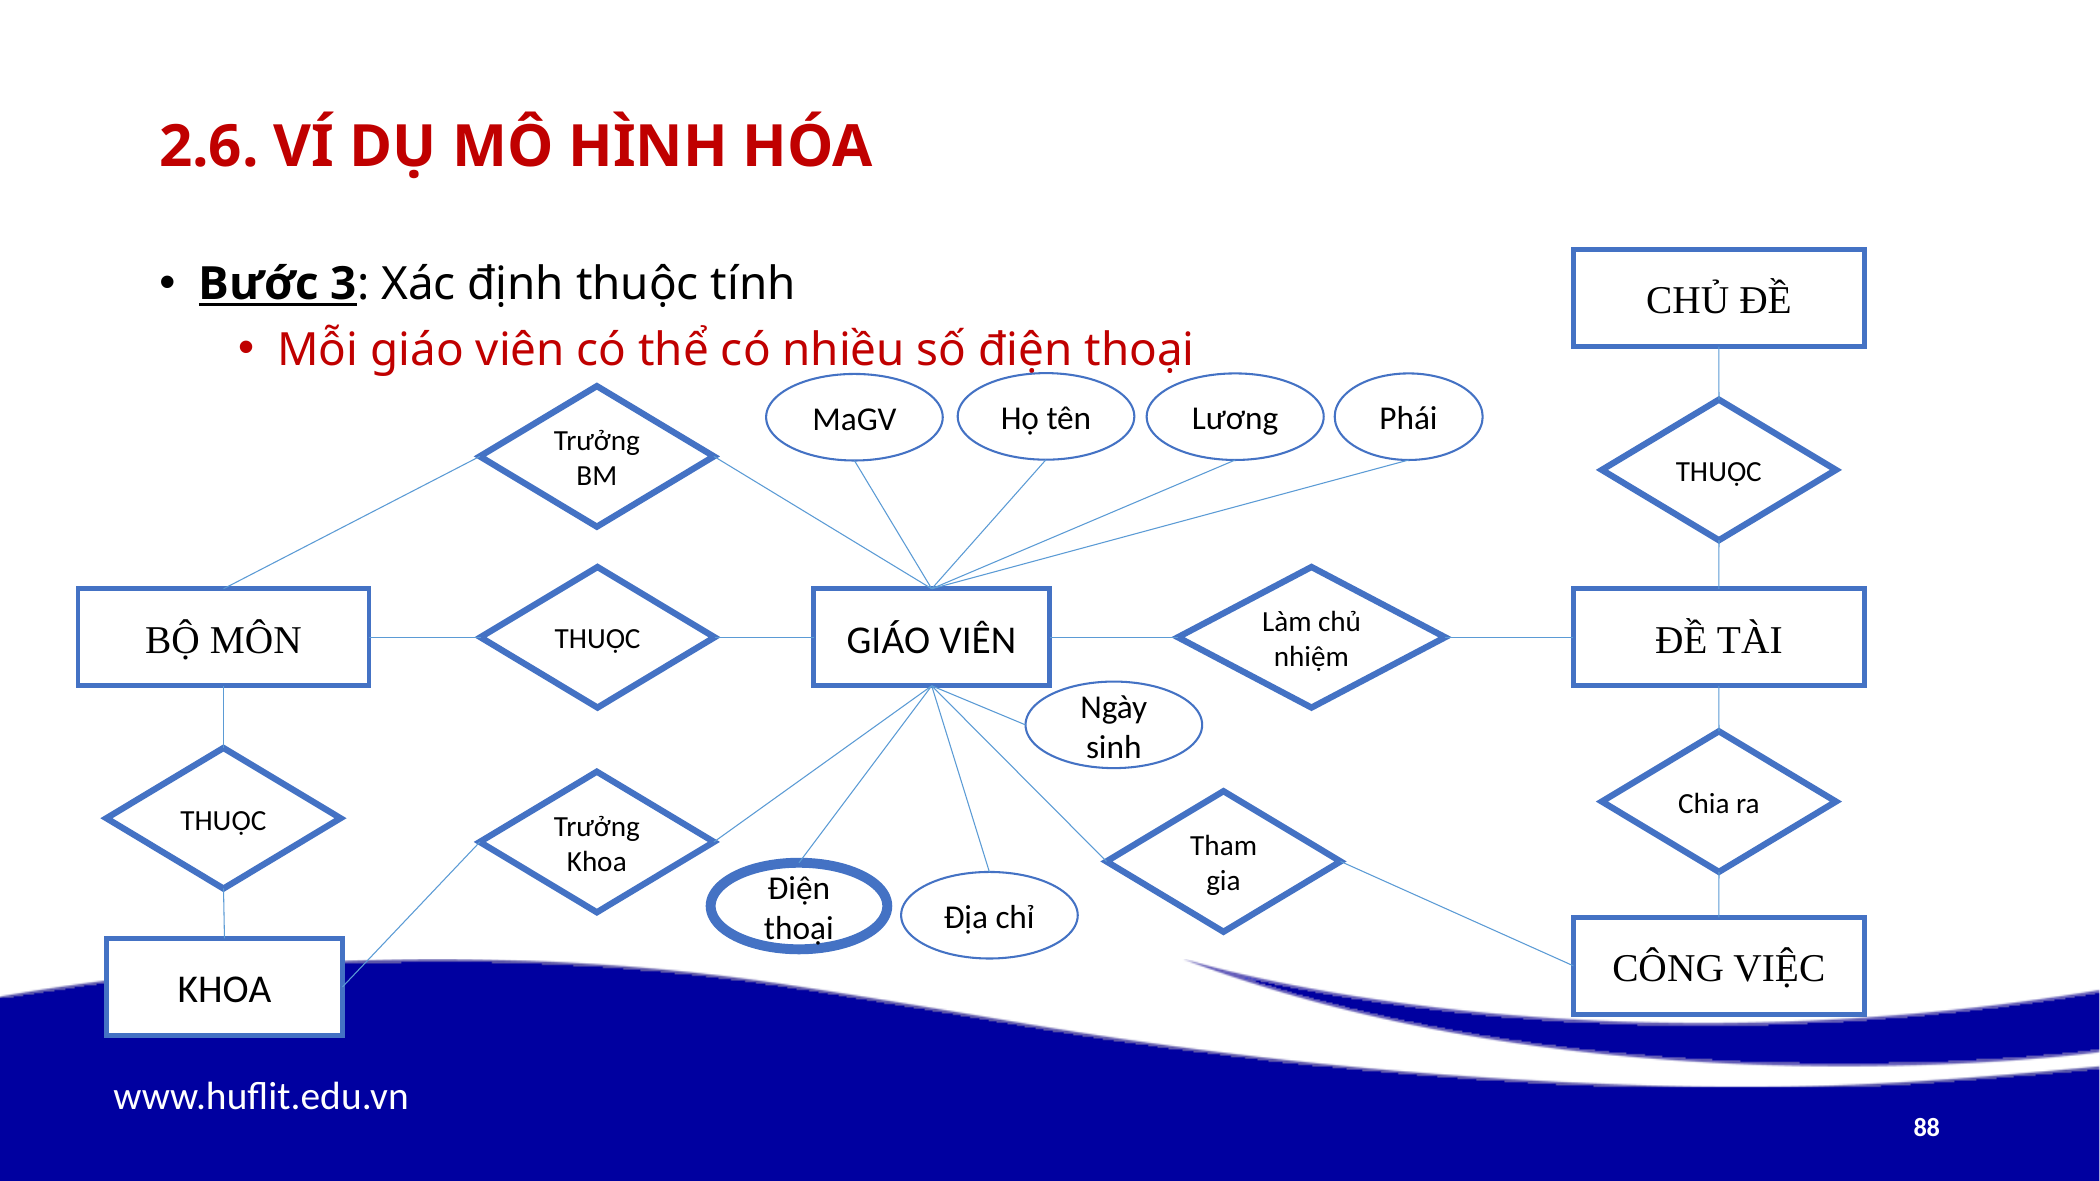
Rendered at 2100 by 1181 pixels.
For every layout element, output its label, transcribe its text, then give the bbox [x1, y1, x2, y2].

text_box MaGV [765, 372, 944, 456]
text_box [931, 725, 990, 872]
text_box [931, 685, 1026, 725]
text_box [713, 456, 932, 589]
text_box Điện thoại [709, 861, 889, 951]
text_box Trưởng Khoa [479, 770, 716, 914]
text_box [990, 685, 1107, 862]
slide_number 88 [1482, 1094, 1956, 1158]
title 2.6. Ví dụ mô hình hóa [144, 62, 1956, 234]
text_box THUỘC [479, 565, 716, 709]
text_box Tham gia [1105, 789, 1342, 933]
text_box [714, 634, 814, 638]
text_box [931, 460, 1409, 589]
text_box ĐỀ TÀI [1572, 588, 1866, 687]
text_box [854, 460, 931, 589]
text_box BỘ MÔN [77, 588, 370, 687]
picture [0, 959, 2100, 1181]
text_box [798, 685, 931, 863]
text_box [369, 634, 481, 638]
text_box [223, 456, 480, 589]
list Bước 3: Xác định thuộc tính Mỗi giáo viên có thể có nhiều số điện thoại [144, 246, 1457, 395]
text_box Ngày sinh [1074, 680, 1204, 770]
text_box Làm chủ nhiệm [1176, 589, 1447, 709]
text_box KHOA [105, 937, 343, 1036]
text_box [1340, 861, 1574, 966]
text_box Họ tên [956, 372, 1136, 460]
text_box Trưởng BM [480, 384, 714, 528]
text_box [713, 685, 798, 842]
text_box Địa chỉ [900, 870, 1079, 960]
text_box THUỘC [104, 747, 343, 890]
text_box GIÁO VIÊN [813, 589, 1051, 685]
text_box Phái [1333, 372, 1484, 462]
text_box CHỦ ĐỀ [1572, 249, 1866, 348]
text_box THUỘC [1599, 398, 1838, 541]
text_box Chia ra [1599, 730, 1838, 873]
text_box CÔNG VIỆC [1572, 916, 1866, 1015]
text_box Lương [1145, 372, 1325, 460]
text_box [342, 841, 480, 987]
